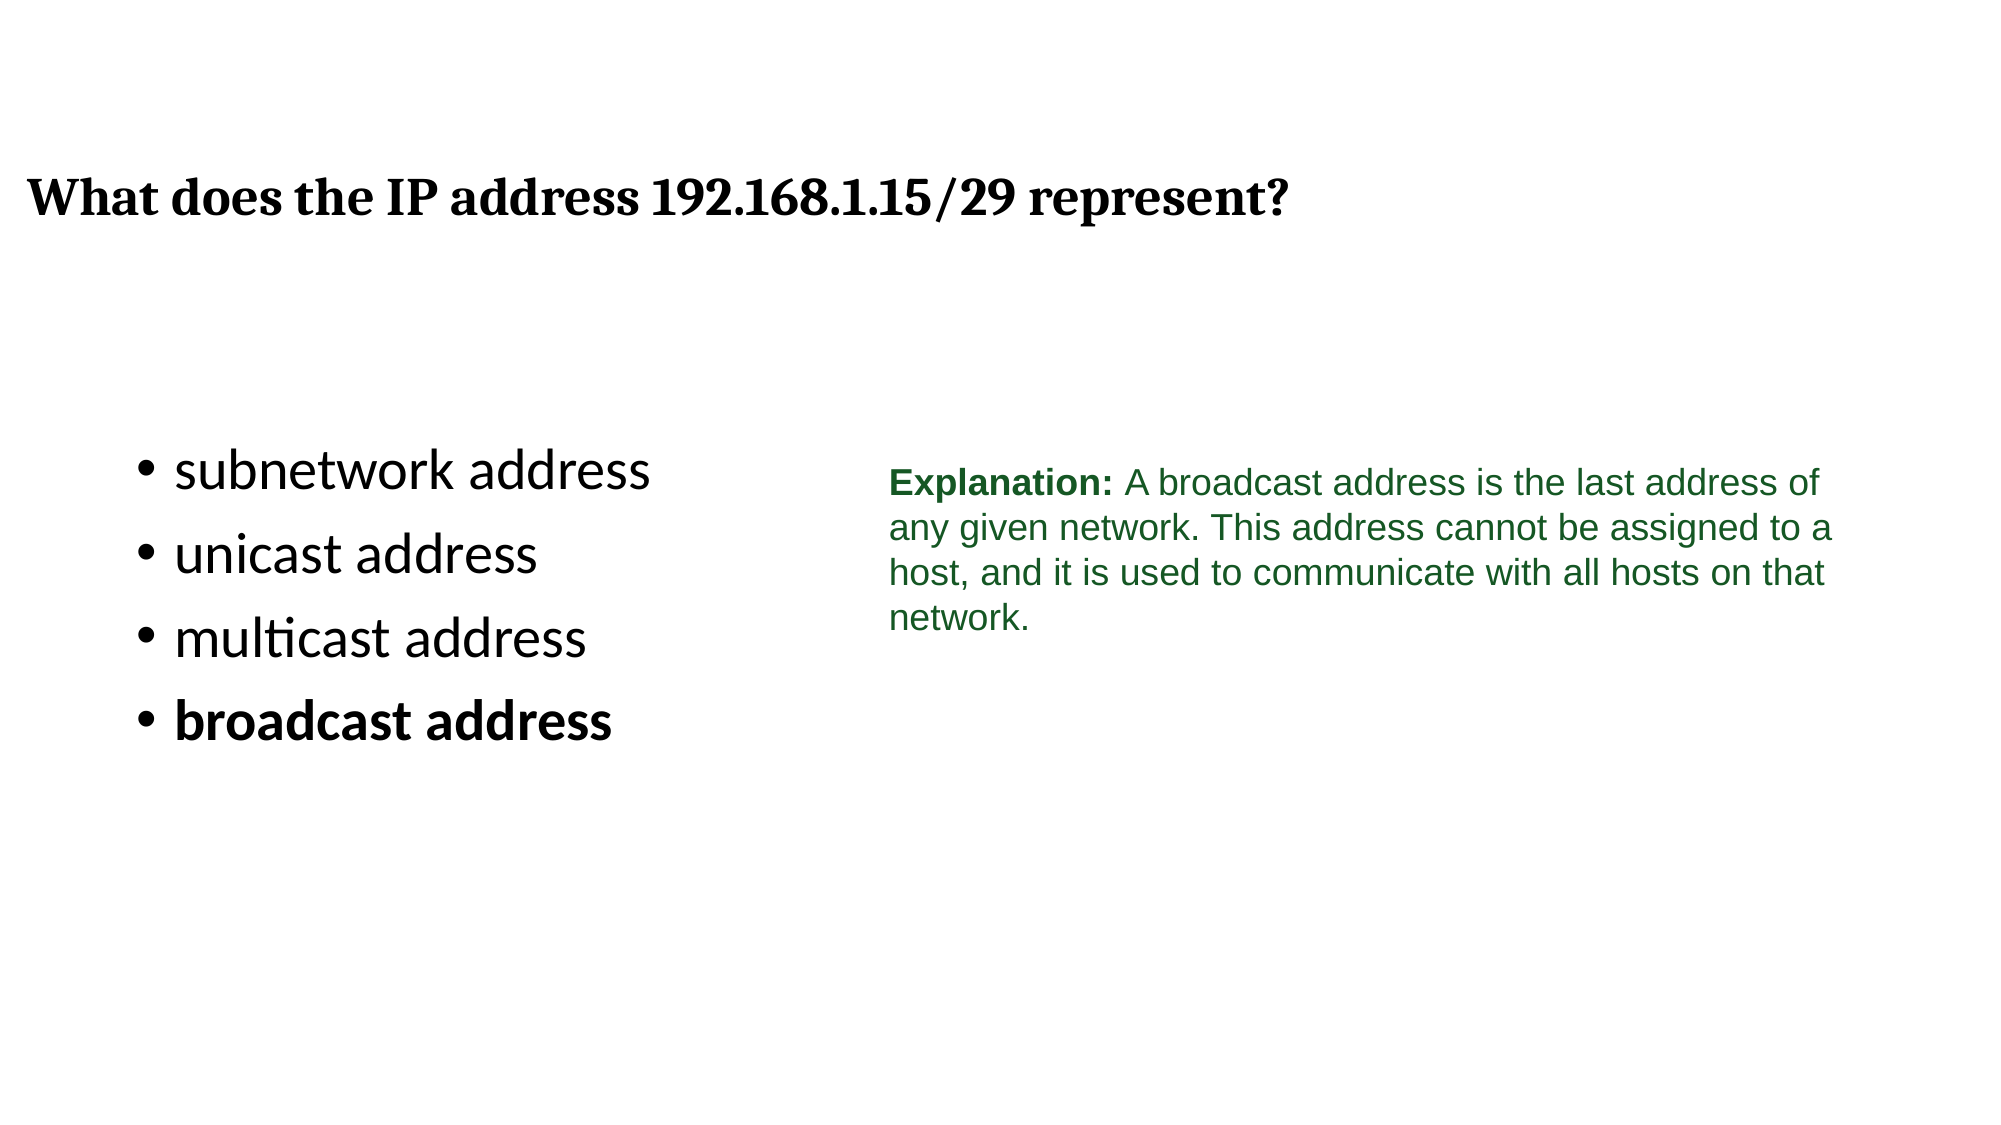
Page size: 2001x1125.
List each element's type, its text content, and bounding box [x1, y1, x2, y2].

list subnetwork address unicast address multicast address broadcast address [121, 431, 1847, 924]
title What does the IP address 192.168.1.15/29 represent? [0, 59, 2000, 336]
text_box Explanation: A broadcast address is the last address of any given network. This address cannot be assigned to a host, and it is used to communicate with all hosts on that network. [874, 451, 1874, 691]
